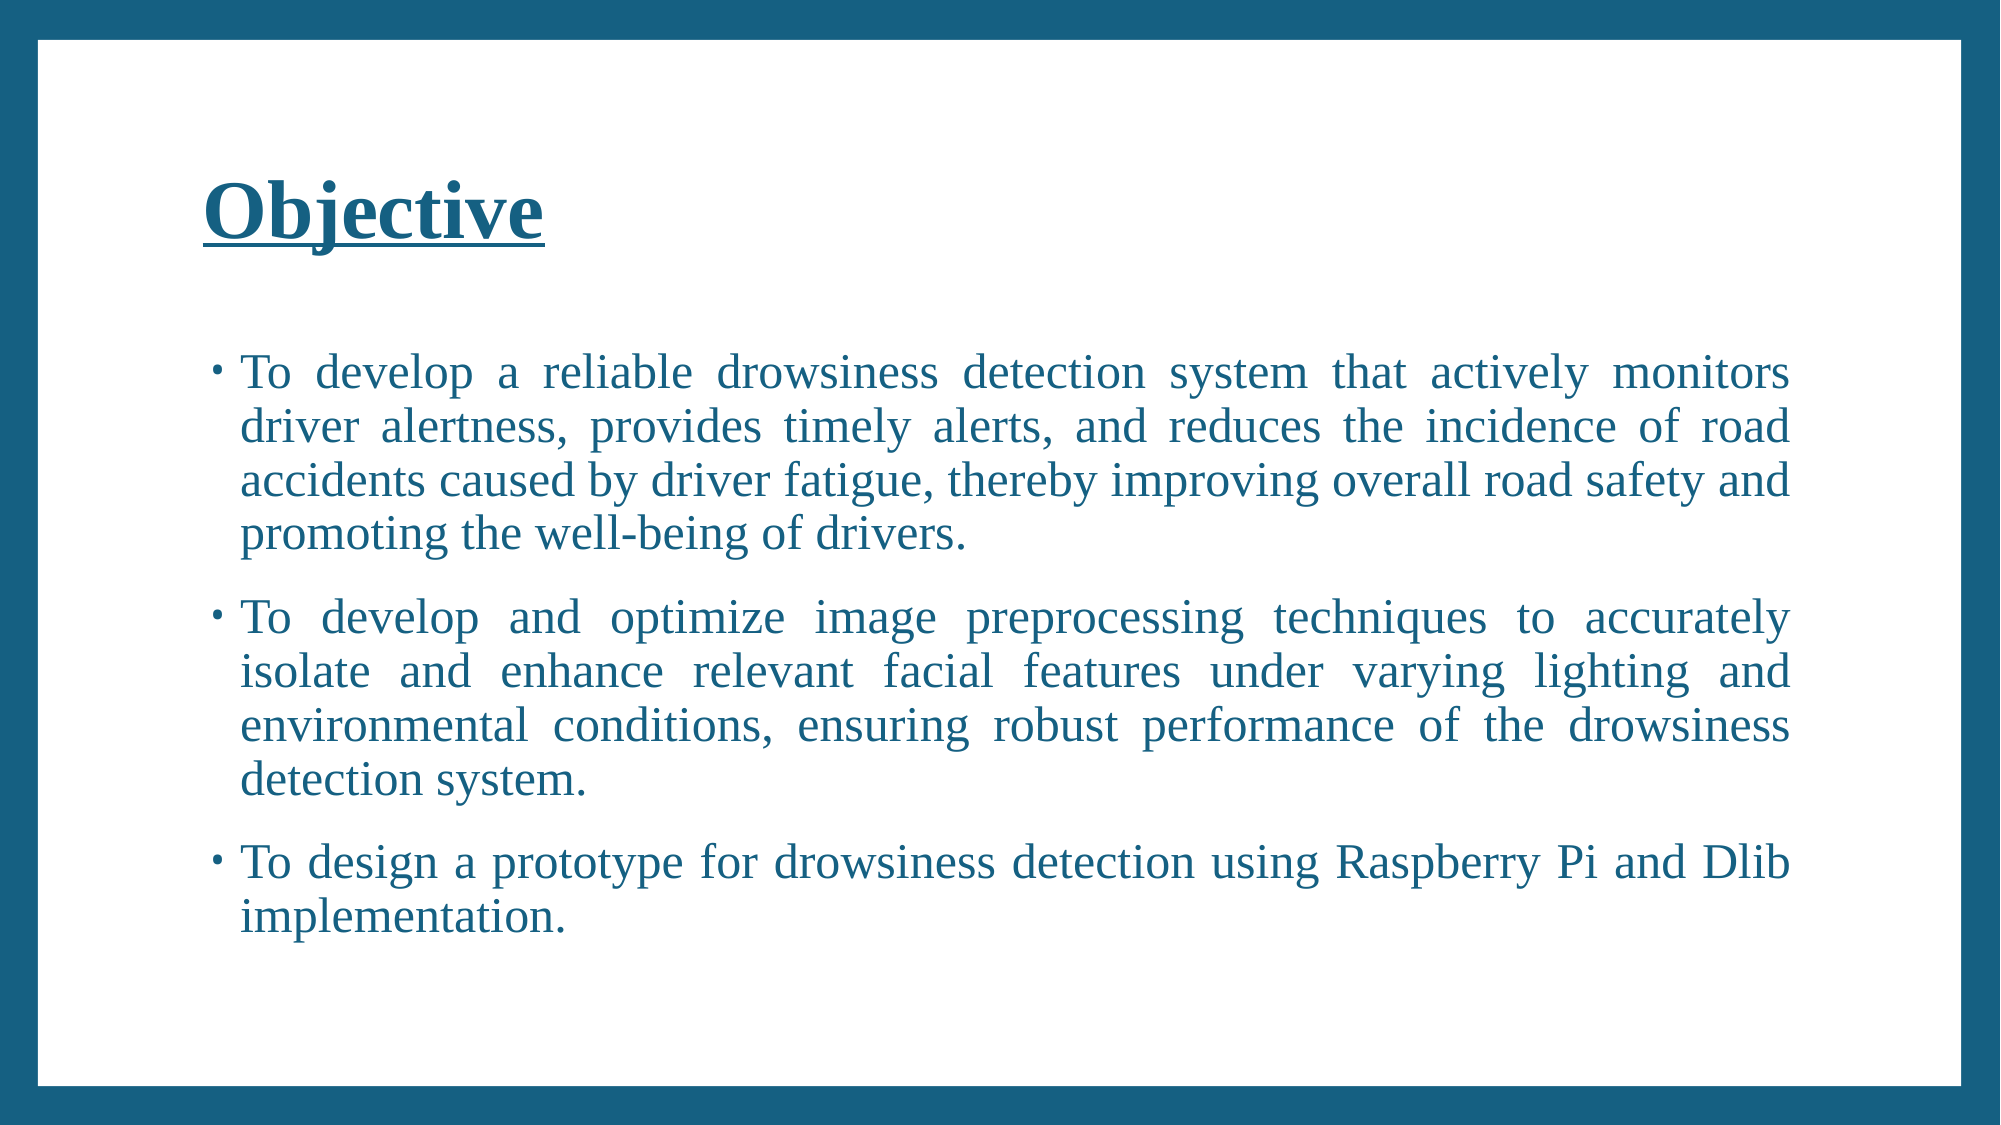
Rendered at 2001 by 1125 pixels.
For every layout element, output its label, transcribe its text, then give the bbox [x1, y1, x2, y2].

title Objective [187, 99, 1808, 323]
list To develop a reliable drowsiness detection system that actively monitors driver alertness, provides timely alerts, and reduces the incidence of road accidents caused by driver fatigue, thereby improving overall road safety and promoting the well-being of drivers. To develop and optimize image preprocessing techniques to accurately isolate and enhance relevant facial features under varying lighting and environmental conditions, ensuring robust performance of the drowsiness detection system. To design a prototype for drowsiness detection using Raspberry Pi and Dlib implementation. [187, 337, 1808, 1000]
